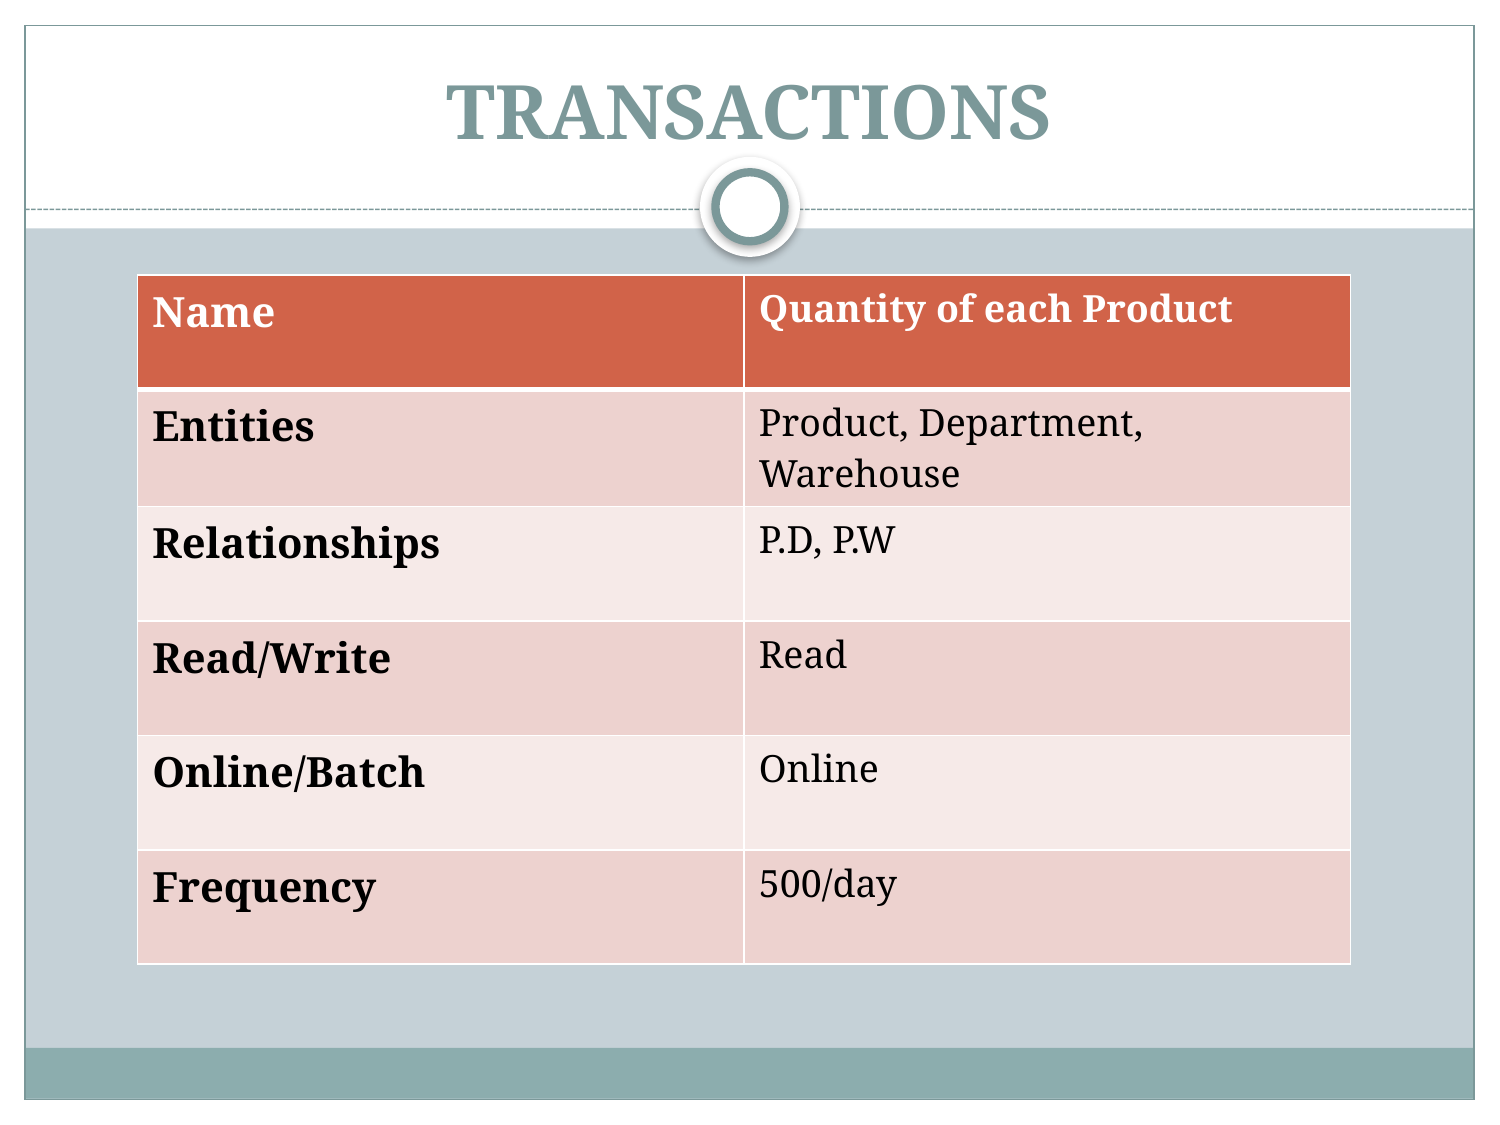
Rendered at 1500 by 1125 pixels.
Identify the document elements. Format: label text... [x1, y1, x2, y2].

table_cell Online [745, 736, 1350, 849]
table_cell Online/Batch [138, 736, 743, 849]
table_cell Entities [138, 392, 743, 506]
table_cell P.D, P.W [745, 507, 1350, 620]
table_header Name [138, 276, 743, 387]
table_header Quantity of each Product [745, 276, 1350, 387]
table_cell 500/day [745, 851, 1350, 963]
table_cell Read [745, 622, 1350, 735]
table_cell Product, Department, Warehouse [745, 392, 1350, 506]
title TRANSACTIONS [49, 37, 1450, 162]
table_cell Read/Write [138, 622, 743, 735]
table_cell Frequency [138, 851, 743, 963]
table_cell Relationships [138, 507, 743, 620]
